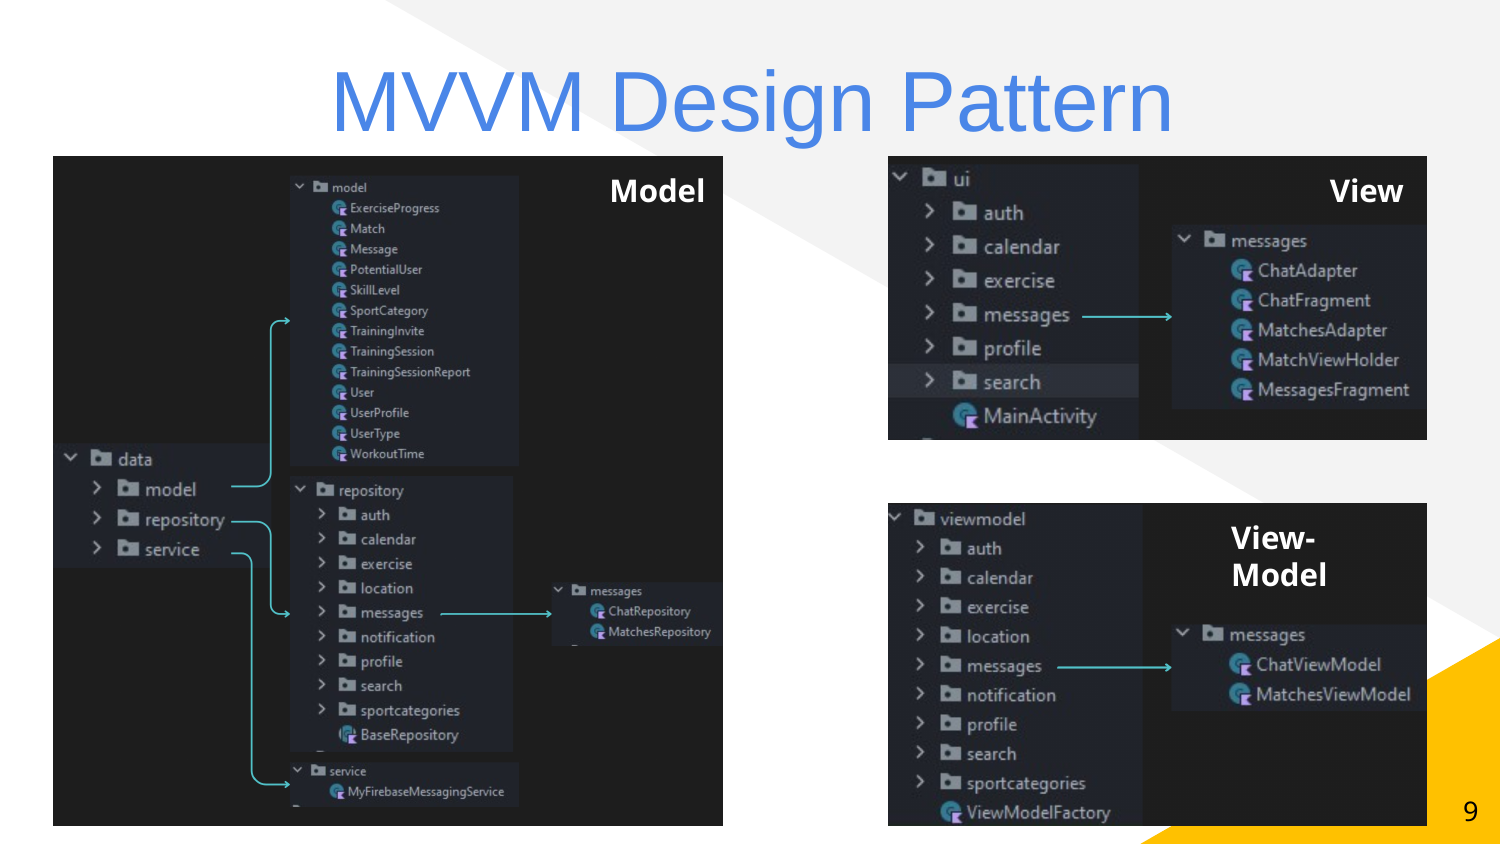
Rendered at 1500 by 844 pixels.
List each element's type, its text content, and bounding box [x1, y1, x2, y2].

slide_number 9 [1403, 779, 1494, 844]
picture [53, 155, 723, 826]
title MVVM Design Pattern [88, 30, 1418, 125]
picture [888, 502, 1427, 826]
picture [888, 155, 1427, 440]
